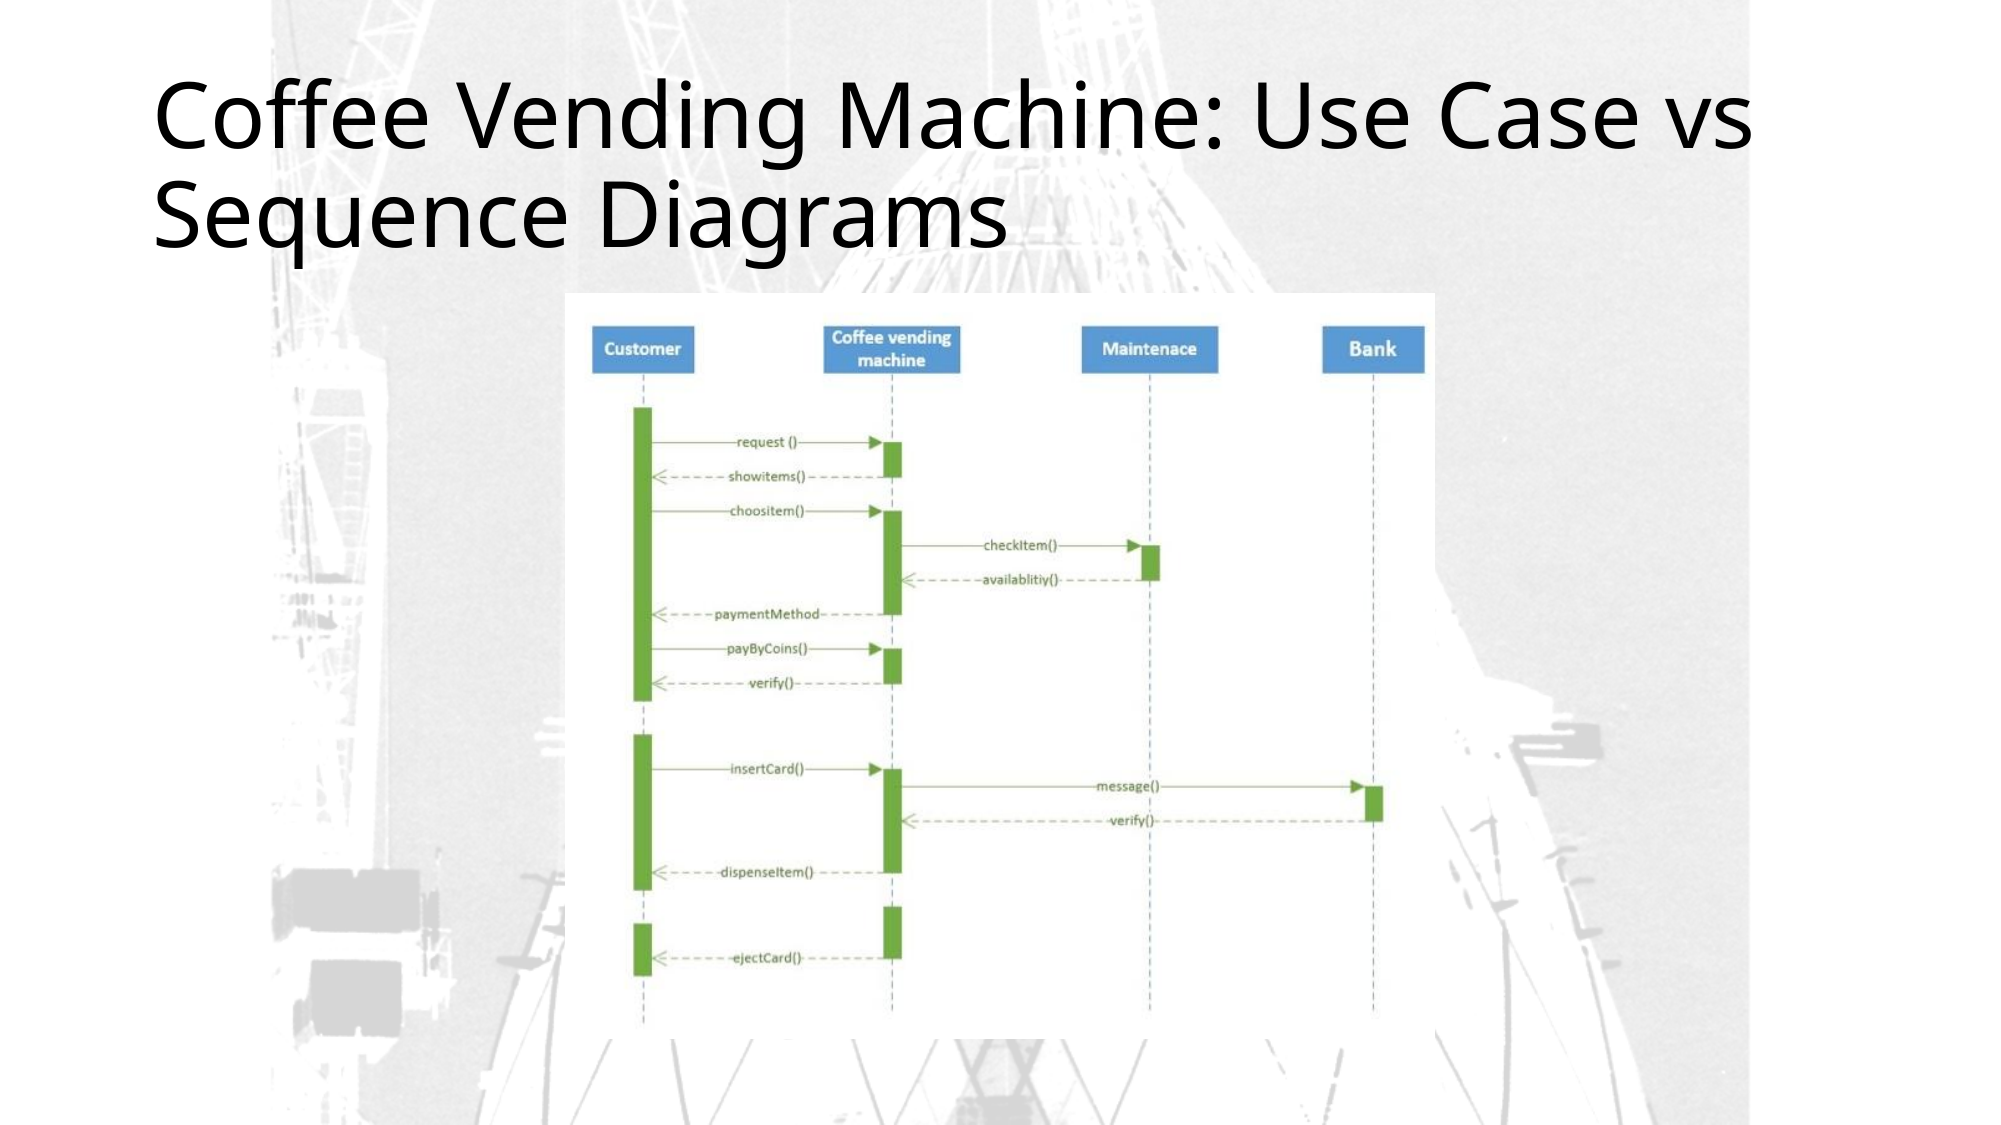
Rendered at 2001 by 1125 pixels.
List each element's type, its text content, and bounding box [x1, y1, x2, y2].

picture [565, 293, 1435, 1039]
title Coffee Vending Machine: Use Case vs Sequence Diagrams [137, 59, 1863, 278]
